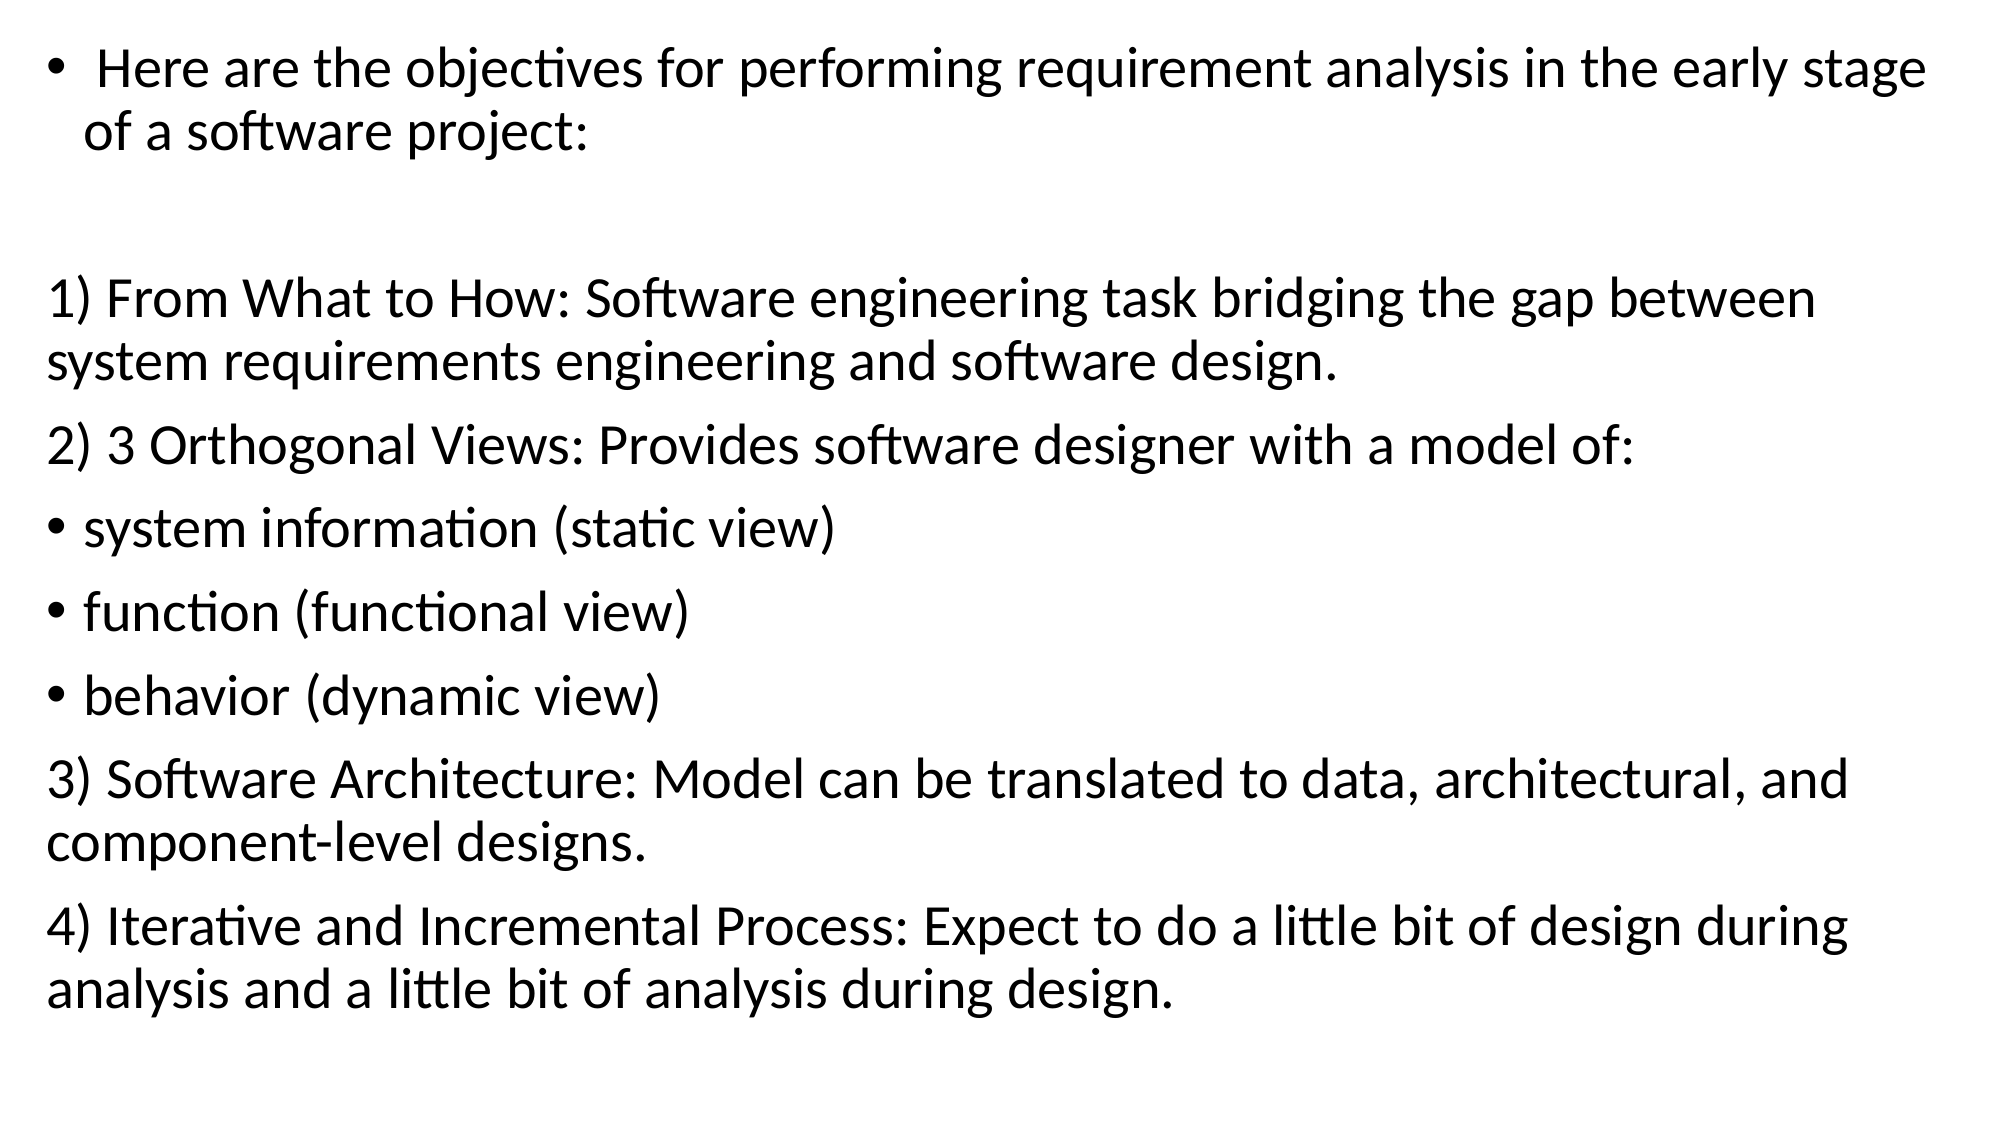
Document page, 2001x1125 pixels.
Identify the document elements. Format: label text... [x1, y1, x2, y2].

list Here are the objectives for performing requirement analysis in the early stage of a software project: 1) From What to How: Software engineering task bridging the gap between system requirements engineering and software design. 2) 3 Orthogonal Views: Provides software designer with a model of: system information (static view) function (functional view) behavior (dynamic view) 3) Software Architecture: Model can be translated to data, architectural, and component-level designs. 4) Iterative and Incremental Process: Expect to do a little bit of design during analysis and a little bit of analysis during design. [31, 29, 1959, 1098]
